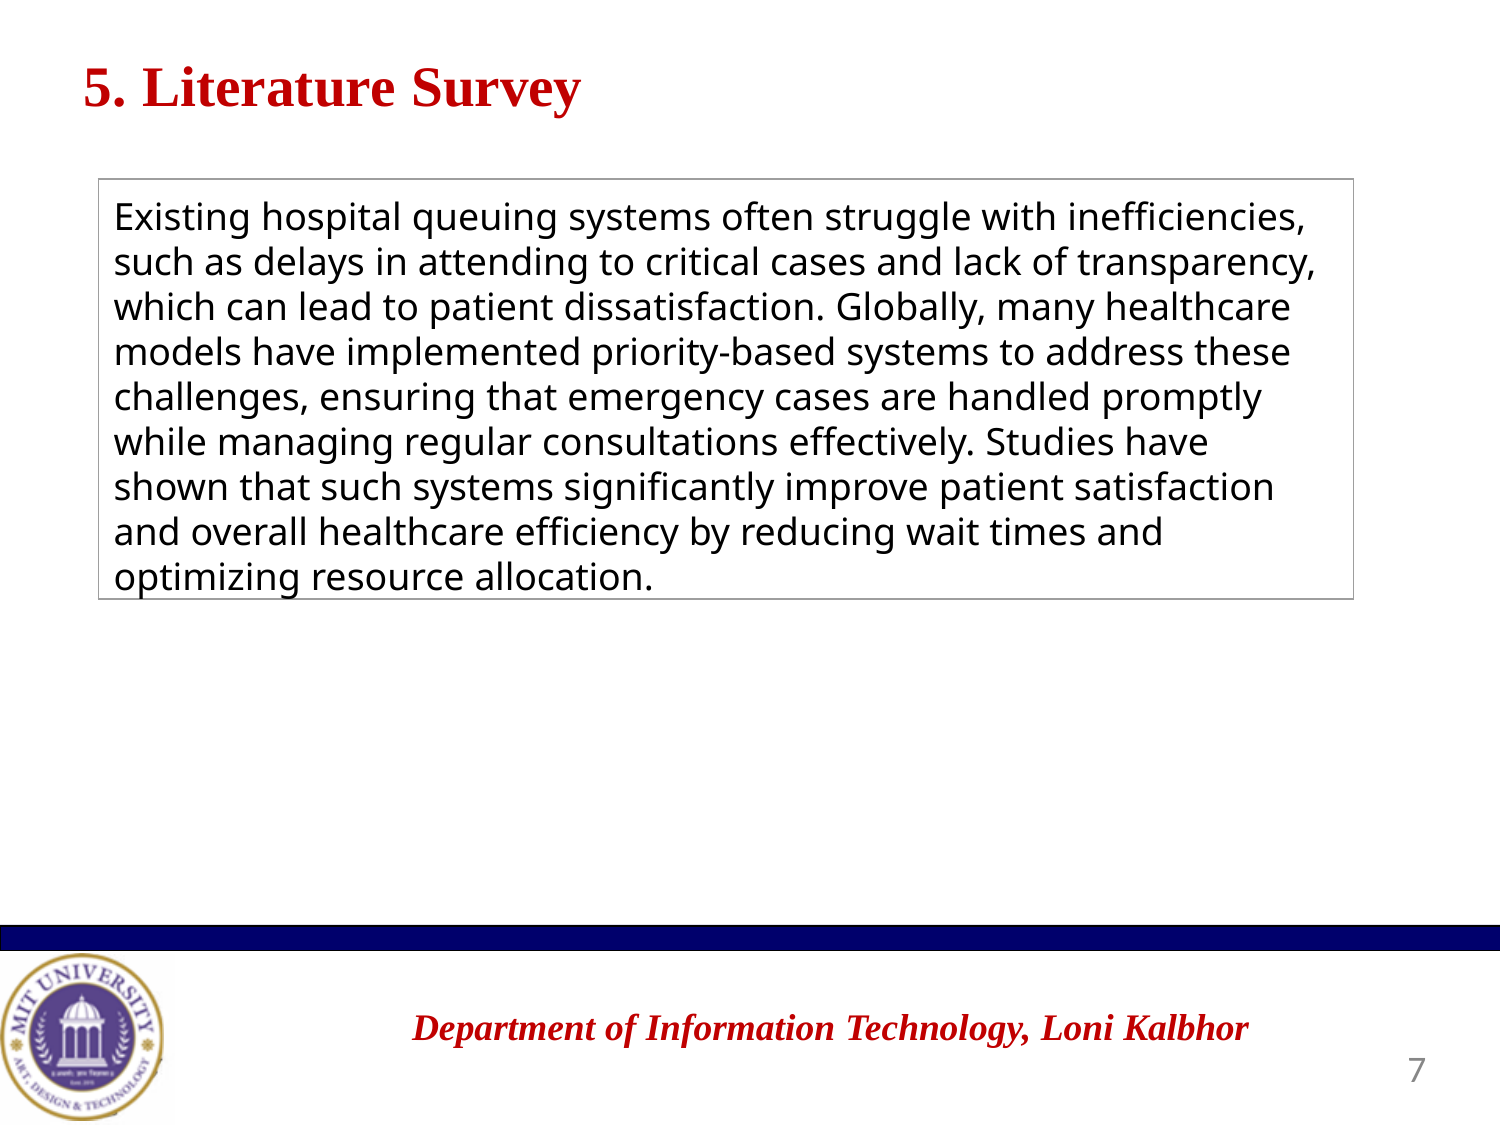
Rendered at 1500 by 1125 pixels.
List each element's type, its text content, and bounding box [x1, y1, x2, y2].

slide_number 7 [1382, 1044, 1435, 1125]
footer Department of Information Technology, Loni Kalbhor [409, 1005, 1298, 1125]
picture [0, 953, 175, 1125]
text_box Existing hospital queuing systems often struggle with inefficiencies, such as delays in attending to critical cases and lack of transparency, which can lead to patient dissatisfaction. Globally, many healthcare models have implemented priority-based systems to address these challenges, ensuring that emergency cases are handled promptly while managing regular consultations effectively. Studies have shown that such systems significantly improve patient satisfaction and overall healthcare efficiency by reducing wait times and optimizing resource allocation. [111, 190, 1322, 598]
title 5. Literature Survey [81, 46, 1153, 237]
